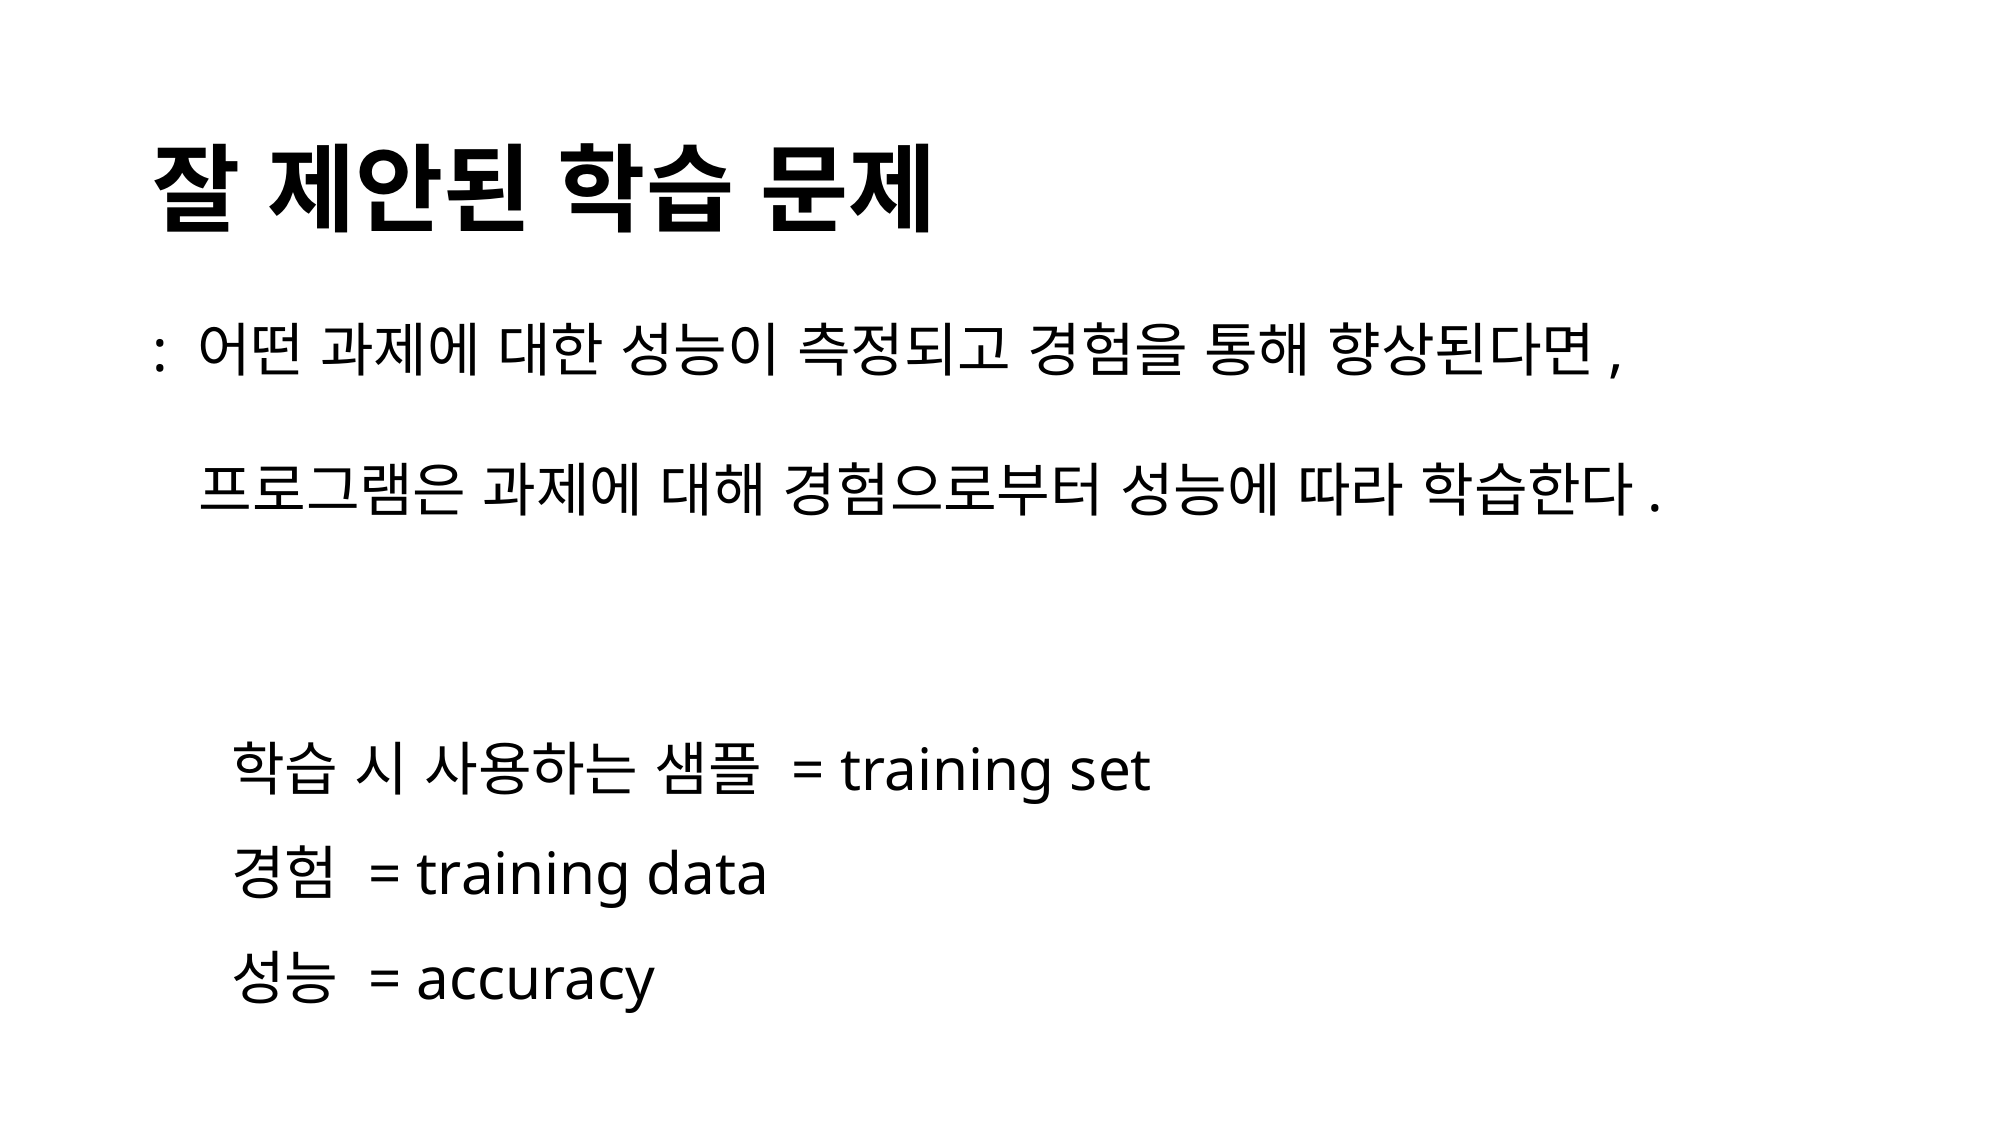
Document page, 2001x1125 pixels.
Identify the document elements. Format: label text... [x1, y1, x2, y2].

list 잘 제안된 학습 문제 : 어떤 과제에 대한 성능이 측정되고 경험을 통해 향상된다면, 프로그램은 과제에 대해 경험으로부터 성능에 따라 학습한다. 학습 시 사용하는 샘플 = training set 경험 = training data 성능 = accuracy [137, 40, 1863, 1087]
